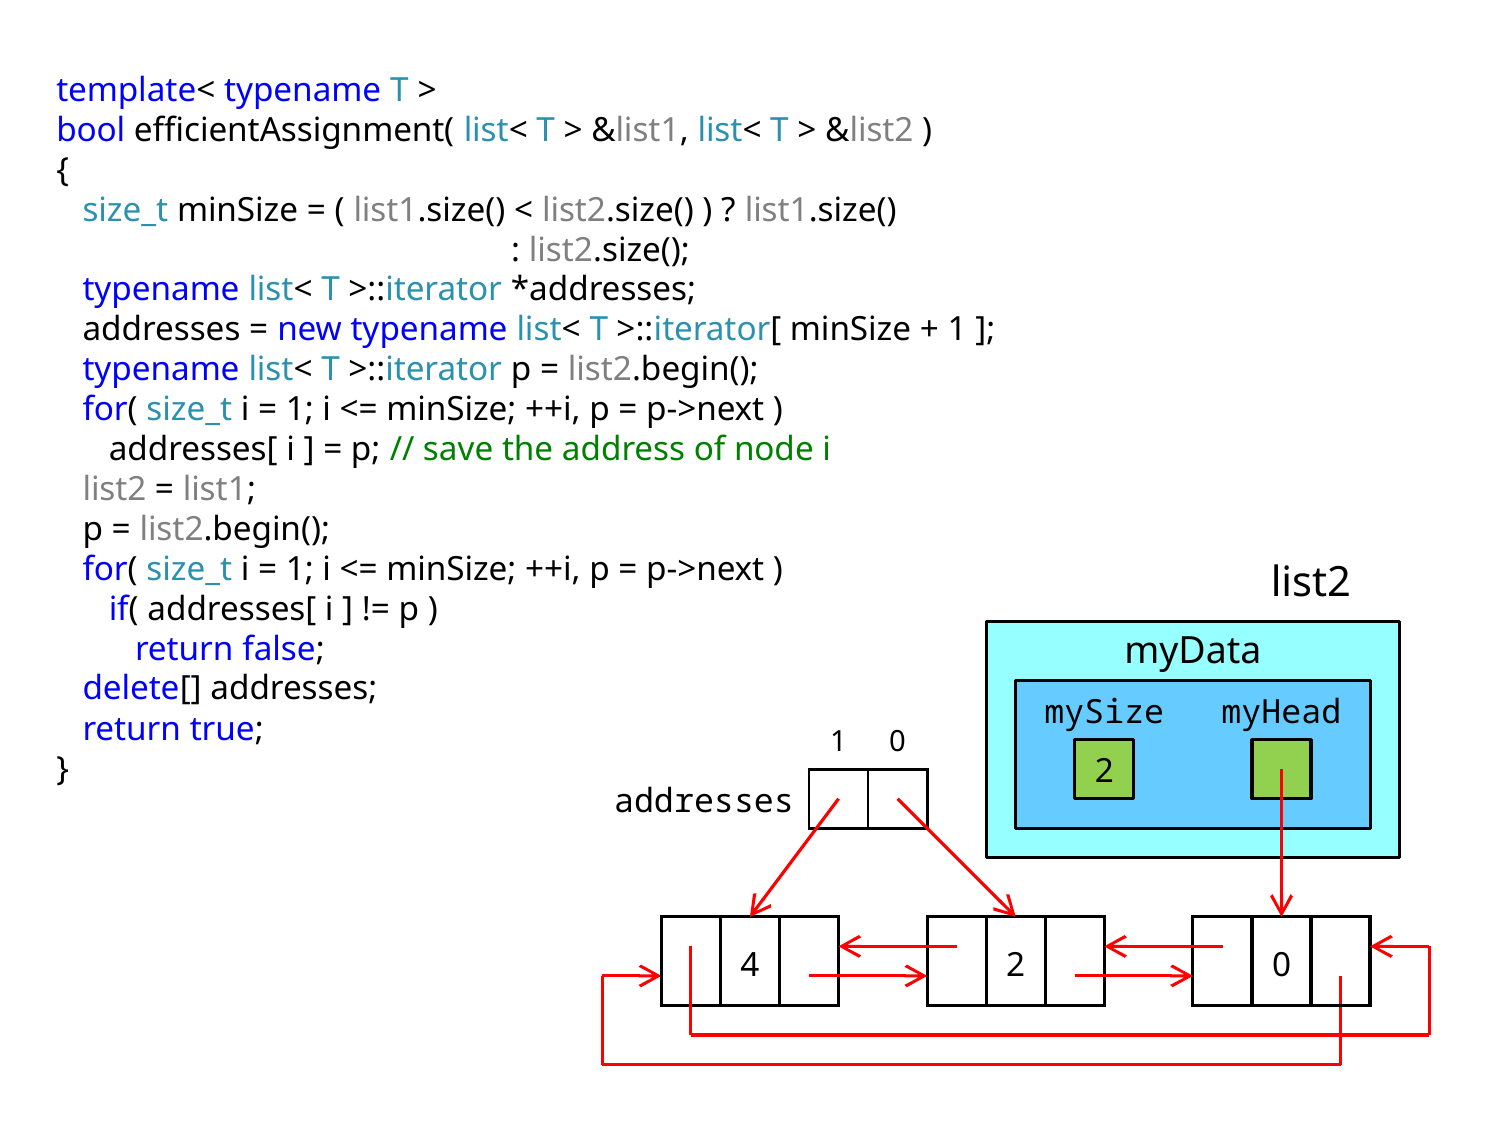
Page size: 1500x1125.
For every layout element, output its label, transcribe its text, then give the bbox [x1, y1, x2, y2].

text_box [1192, 916, 1251, 1006]
text_box 2 [986, 916, 1045, 1006]
table_header 0 [868, 710, 927, 768]
table_cell [869, 771, 926, 827]
text_box 4 [720, 916, 779, 1006]
text_box 0 [1251, 916, 1311, 1006]
table_cell [810, 771, 867, 827]
text_box [1250, 738, 1313, 801]
text_box [986, 621, 1104, 798]
text_box [1311, 916, 1371, 1006]
text_box addresses [572, 769, 809, 829]
text_box [1045, 916, 1105, 1006]
table_header 1 [809, 710, 868, 768]
text_box [1015, 740, 1277, 829]
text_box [749, 798, 839, 918]
text_box [1021, 829, 1277, 858]
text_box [897, 798, 1016, 918]
text_box [1282, 621, 1400, 858]
text_box [927, 925, 986, 1006]
text_box [661, 916, 720, 1006]
text_box list2 [1222, 532, 1400, 621]
text_box [1285, 740, 1371, 829]
text_box myHead [1193, 680, 1371, 740]
text_box mySize [1015, 680, 1193, 740]
text_box myData [1104, 621, 1282, 681]
text_box 2 [1073, 740, 1136, 801]
text_box [779, 924, 839, 1006]
list template< typename T > bool efficientAssignment( list< T > &list1, list< T > &list2 ) { size_t minSize = ( list1.size() < list2.size() ) ? list1.size() : list2.size(); typename list< T >::iterator *addresses; addresses = new typename list< T >::iterator[ minSize + 1 ]; typename list< T >::iterator p = list2.begin(); for( size_t i = 1; i <= minSize; ++i, p = p->next ) addresses[ i ] = p; // save the address of node i list2 = list1; p = list2.begin(); for( size_t i = 1; i <= minSize; ++i, p = p->next ) if( addresses[ i ] != p ) return false; delete[] addresses; return true; } [41, 60, 1459, 799]
